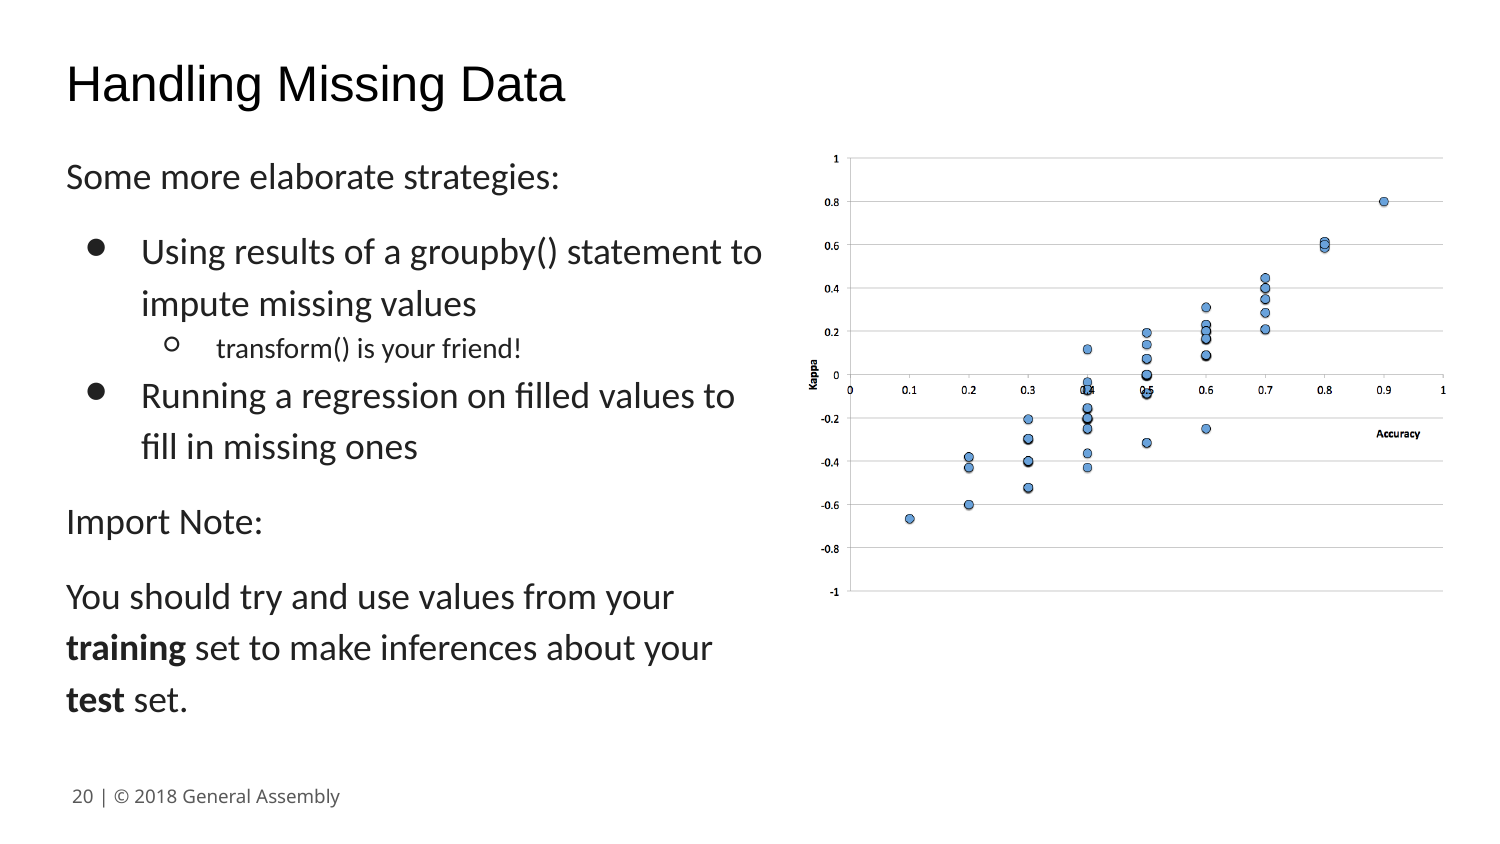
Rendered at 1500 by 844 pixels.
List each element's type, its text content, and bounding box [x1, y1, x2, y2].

title Handling Missing Data [51, 36, 1449, 131]
list Some more elaborate strategies: Using results of a groupby() statement to impute missing values transform() is your friend! Running a regression on filled values to fill in missing ones Import Note: You should try and use values from your training set to make inferences about your test set. [51, 130, 796, 765]
slide_number ‹#› | © 2018 General Assembly [23, 764, 355, 830]
picture [798, 150, 1451, 609]
